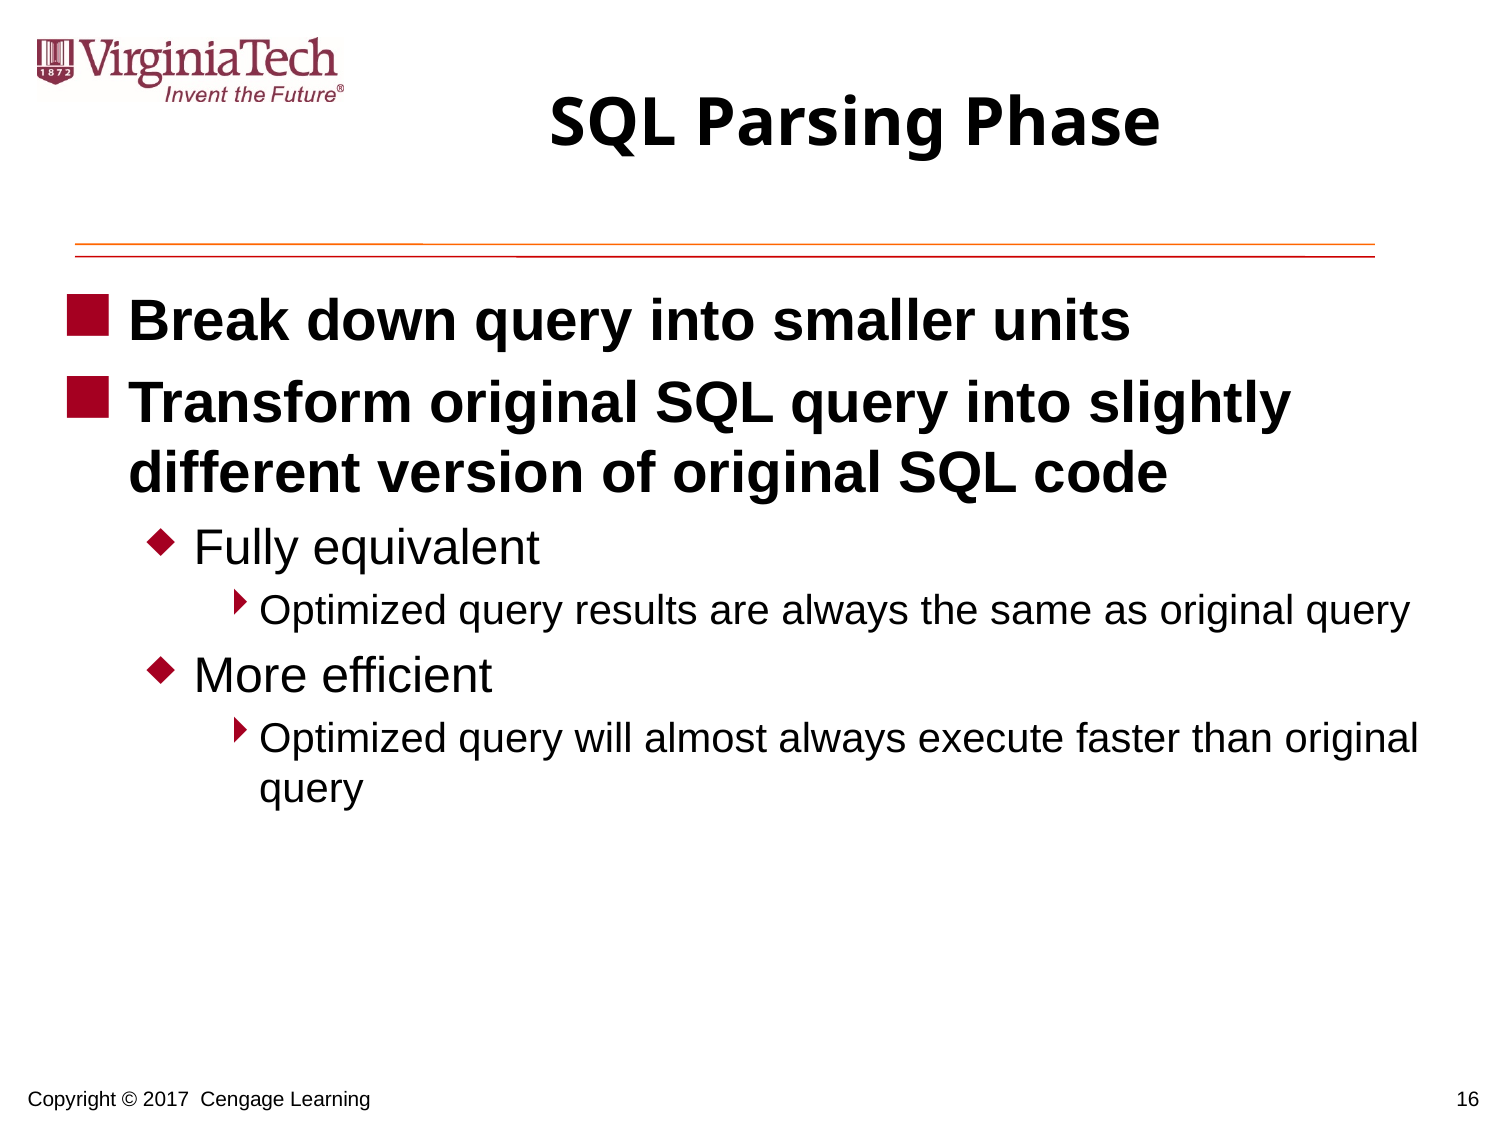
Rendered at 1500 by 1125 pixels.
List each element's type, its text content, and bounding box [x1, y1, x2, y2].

text_box 16 [1441, 1077, 1500, 1116]
title SQL Parsing Phase [350, 24, 1363, 213]
picture [37, 37, 344, 102]
text_box Copyright © 2017 Cengage Learning [12, 1078, 488, 1116]
list Break down query into smaller units Transform original SQL query into slightly different version of original SQL code Fully equivalent Optimized query results are always the same as original query More efficient Optimized query will almost always execute faster than original query [56, 275, 1445, 1038]
